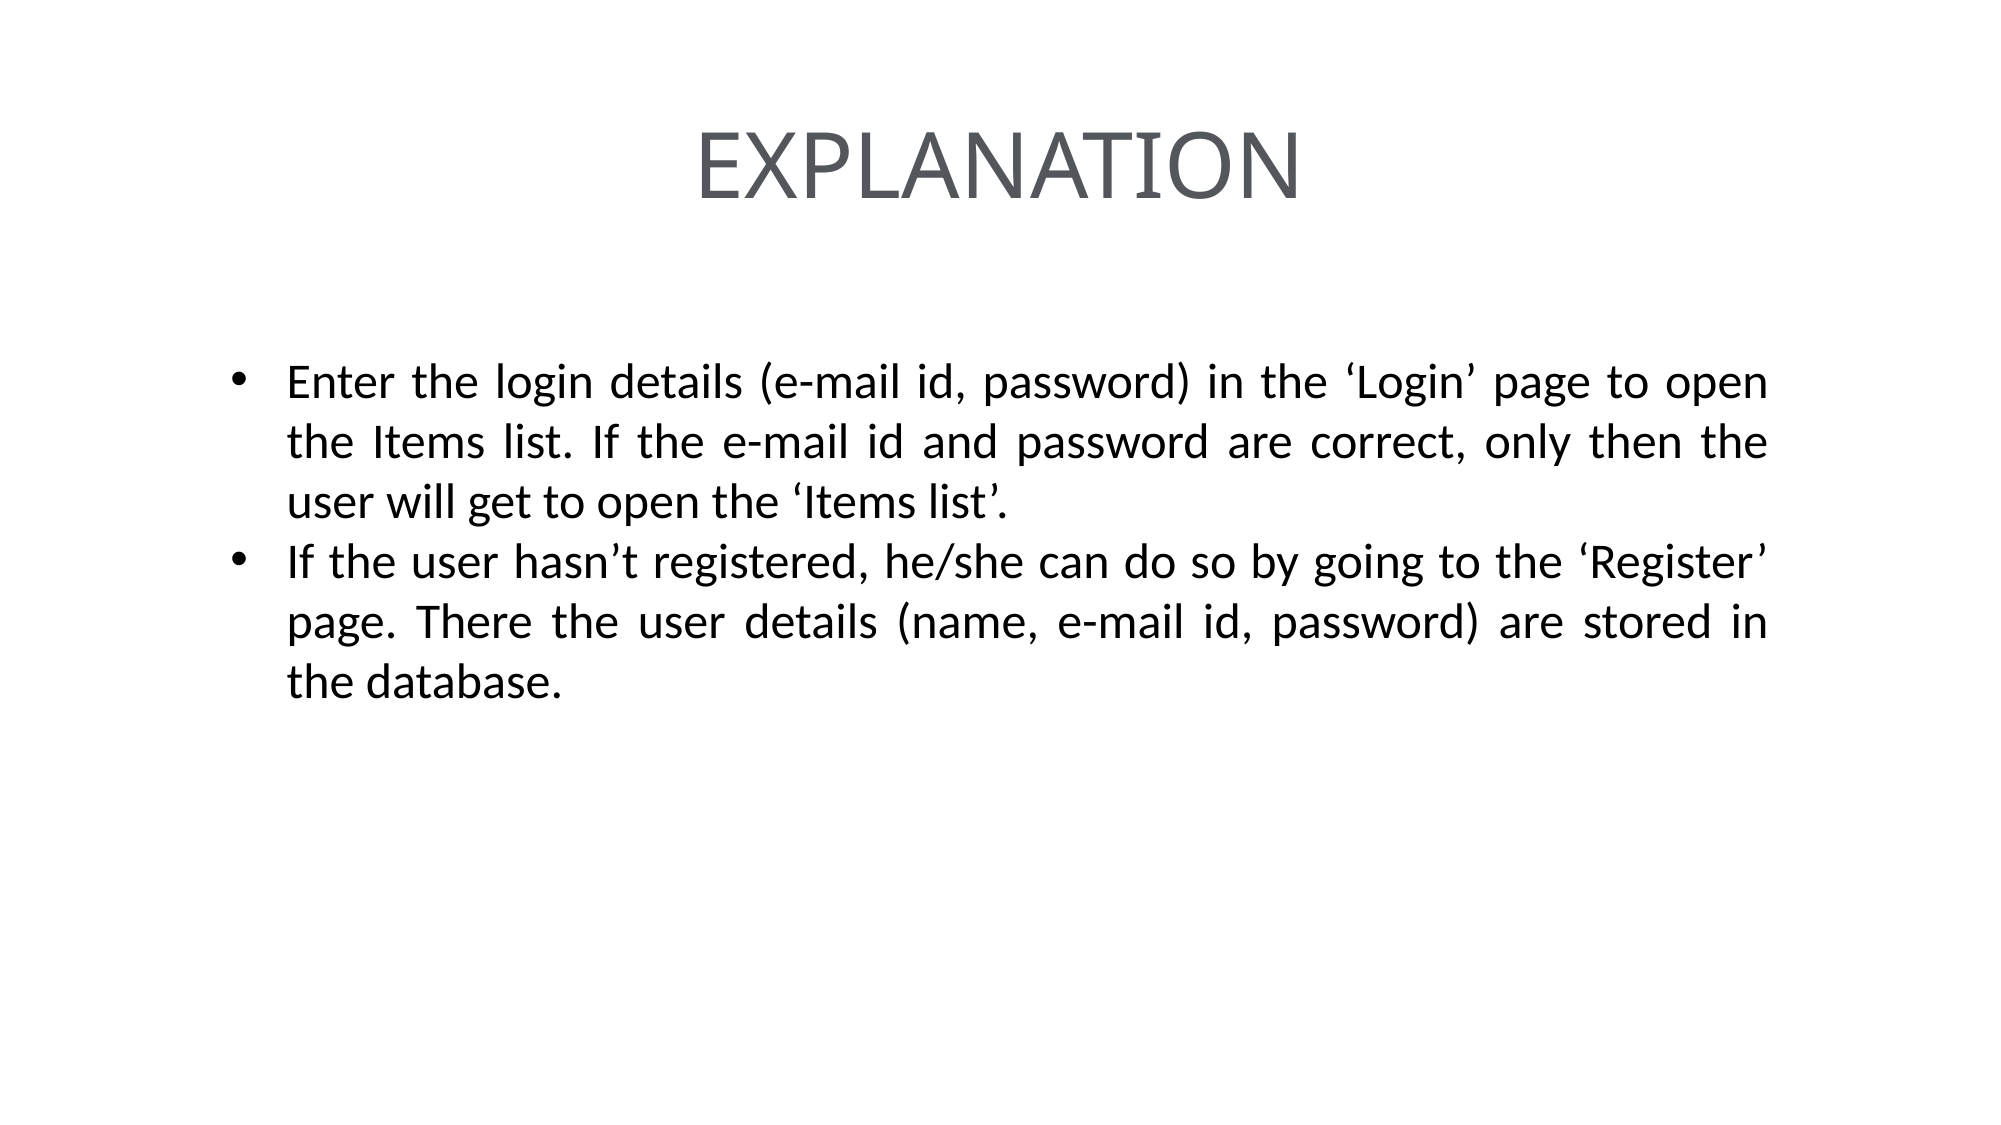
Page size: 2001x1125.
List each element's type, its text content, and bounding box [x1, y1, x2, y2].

title EXPLANATION [137, 59, 1863, 278]
text_box Enter the login details (e-mail id, password) in the ‘Login’ page to open the Items list. If the e-mail id and password are correct, only then the user will get to open the ‘Items list’. If the user hasn’t registered, he/she can do so by going to the ‘Register’ page. There the user details (name, e-mail id, password) are stored in the database. [215, 340, 1785, 716]
